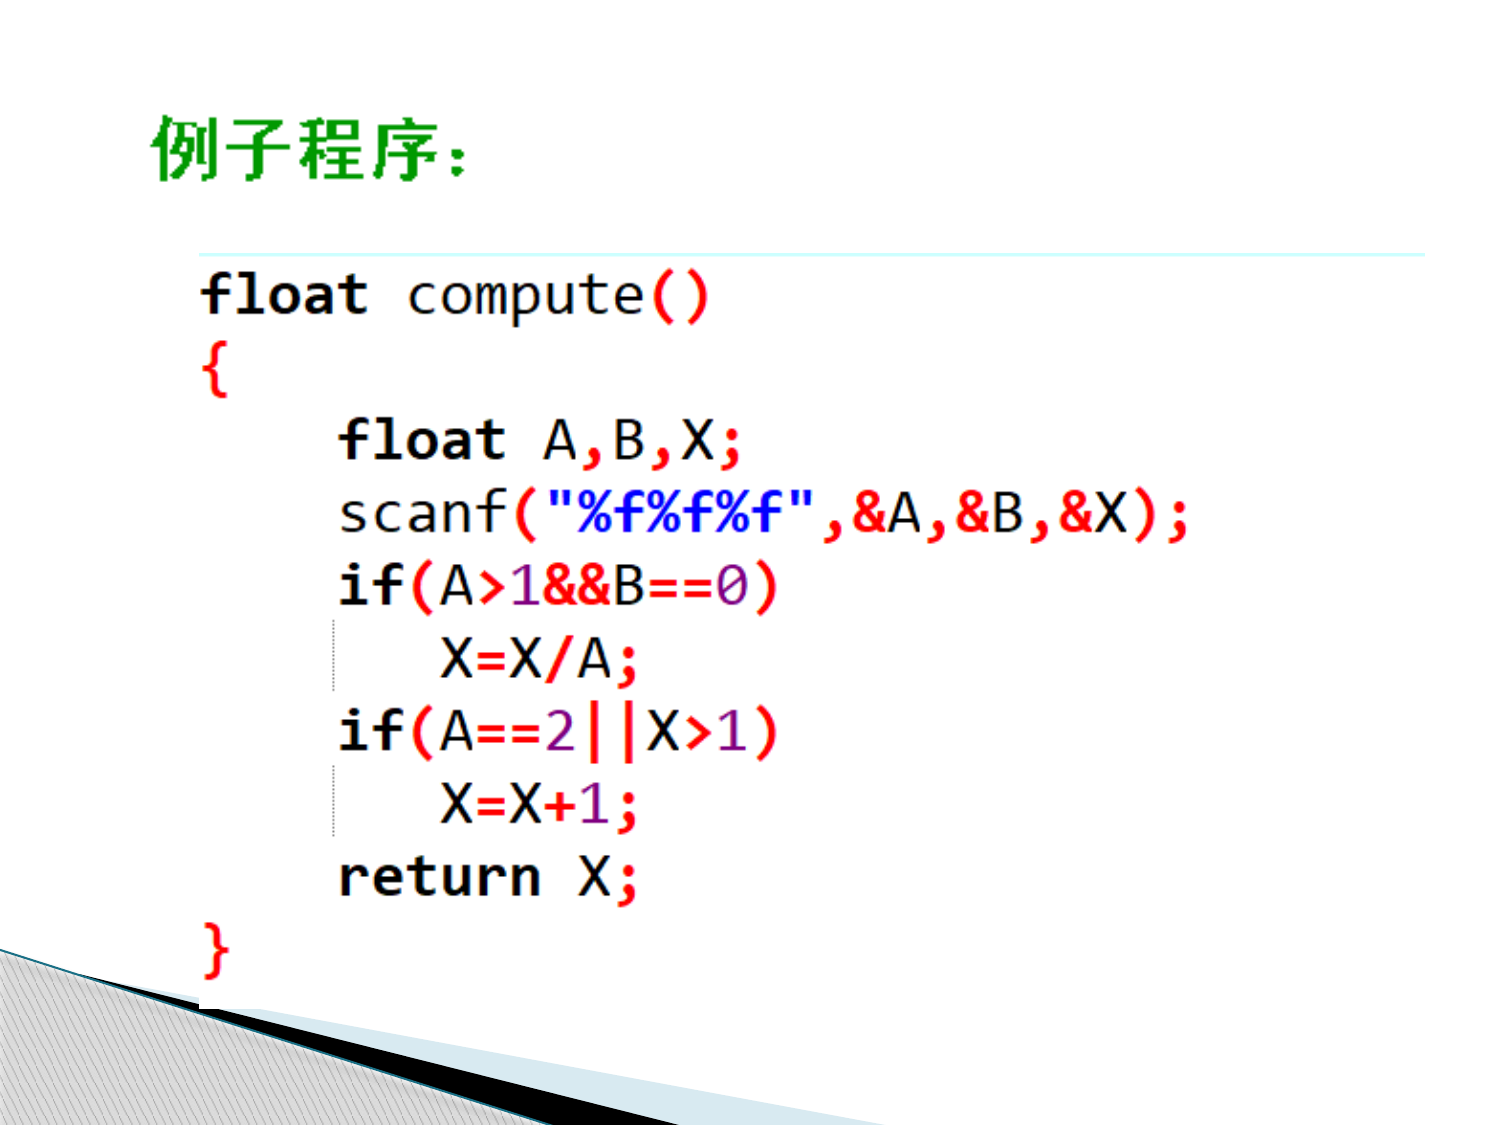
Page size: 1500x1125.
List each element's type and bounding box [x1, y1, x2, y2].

picture [199, 253, 1426, 1010]
picture [101, 79, 1415, 198]
